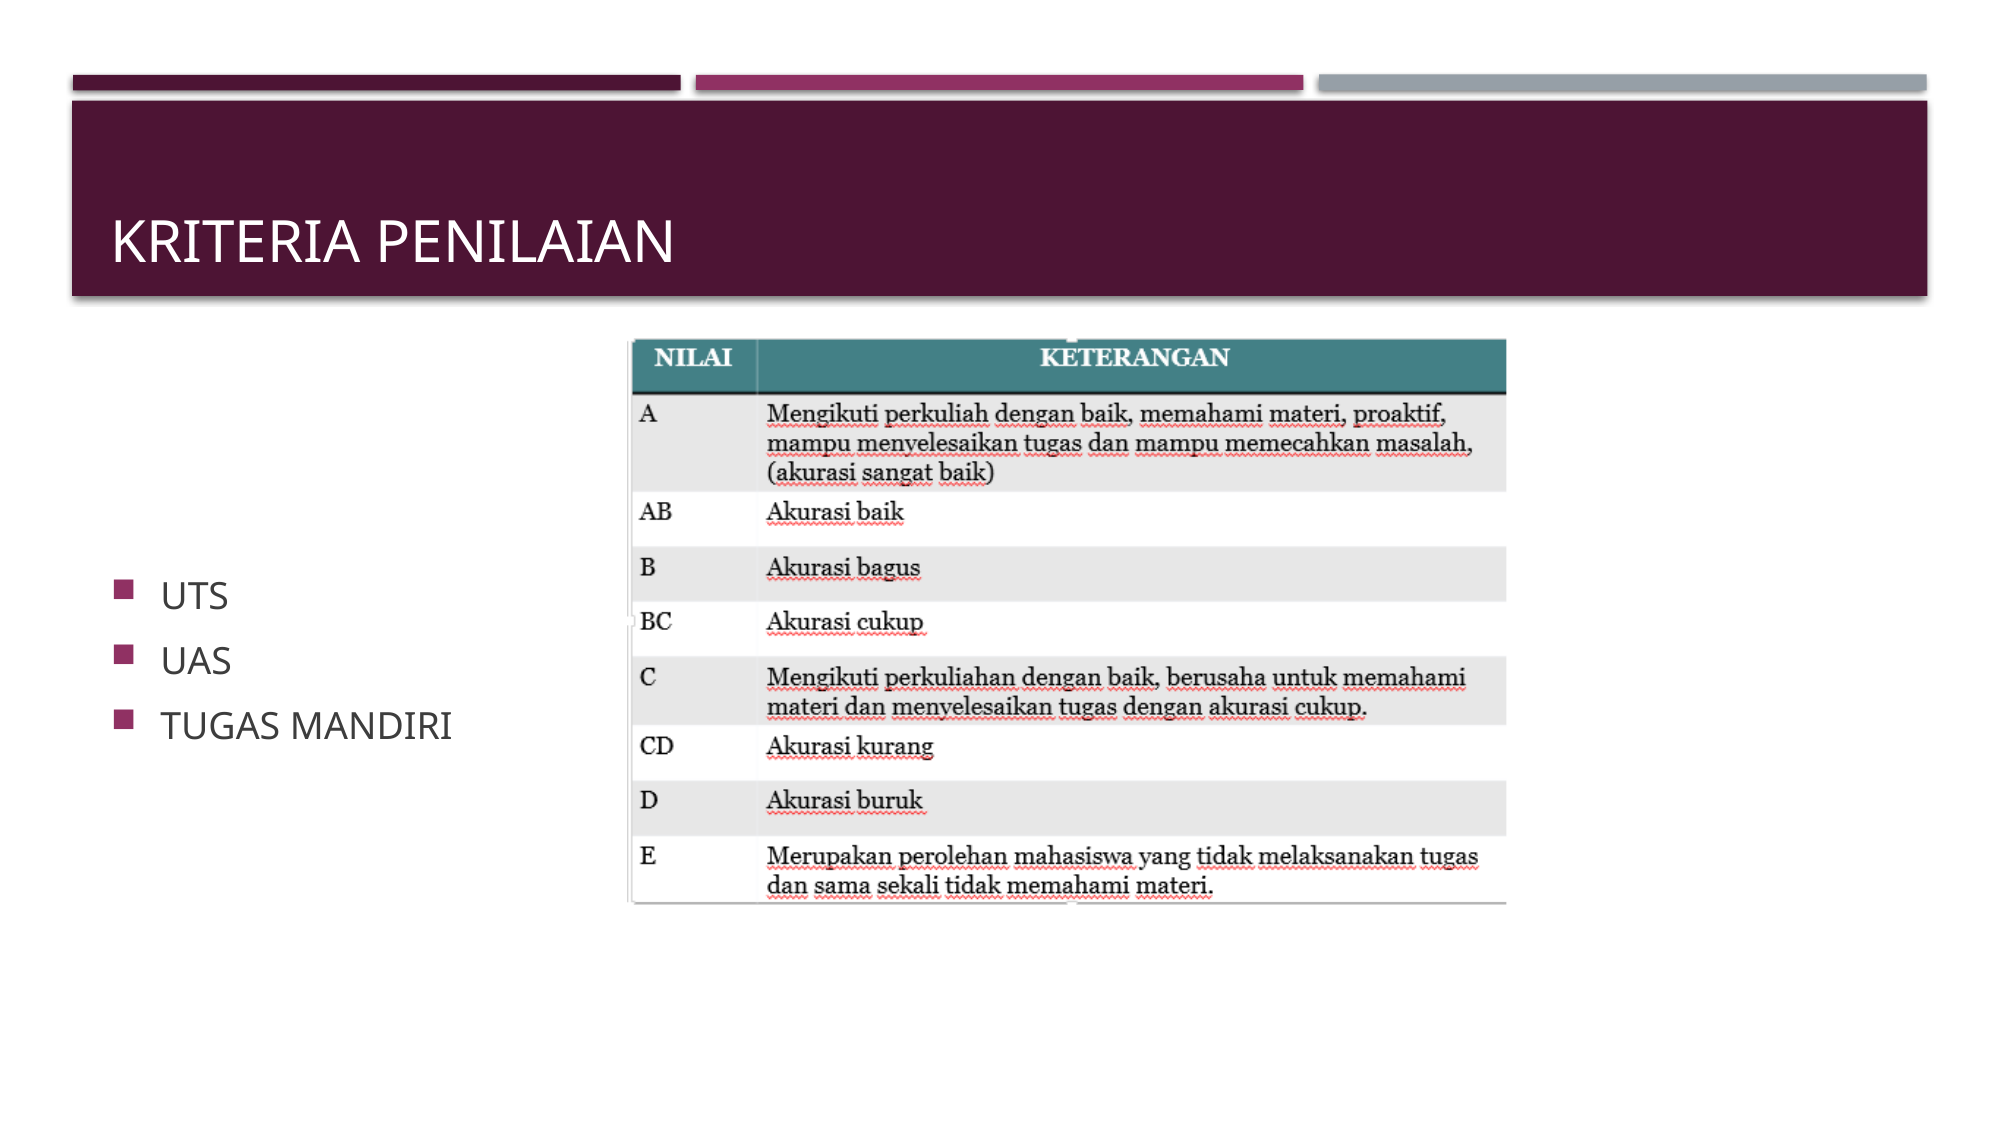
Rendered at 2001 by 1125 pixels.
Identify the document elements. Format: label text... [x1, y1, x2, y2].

picture [626, 337, 1507, 905]
title KRITERIA PENILAIAN [95, 115, 1905, 282]
list UTS UAS TUGAS MANDIRI [95, 357, 1905, 962]
